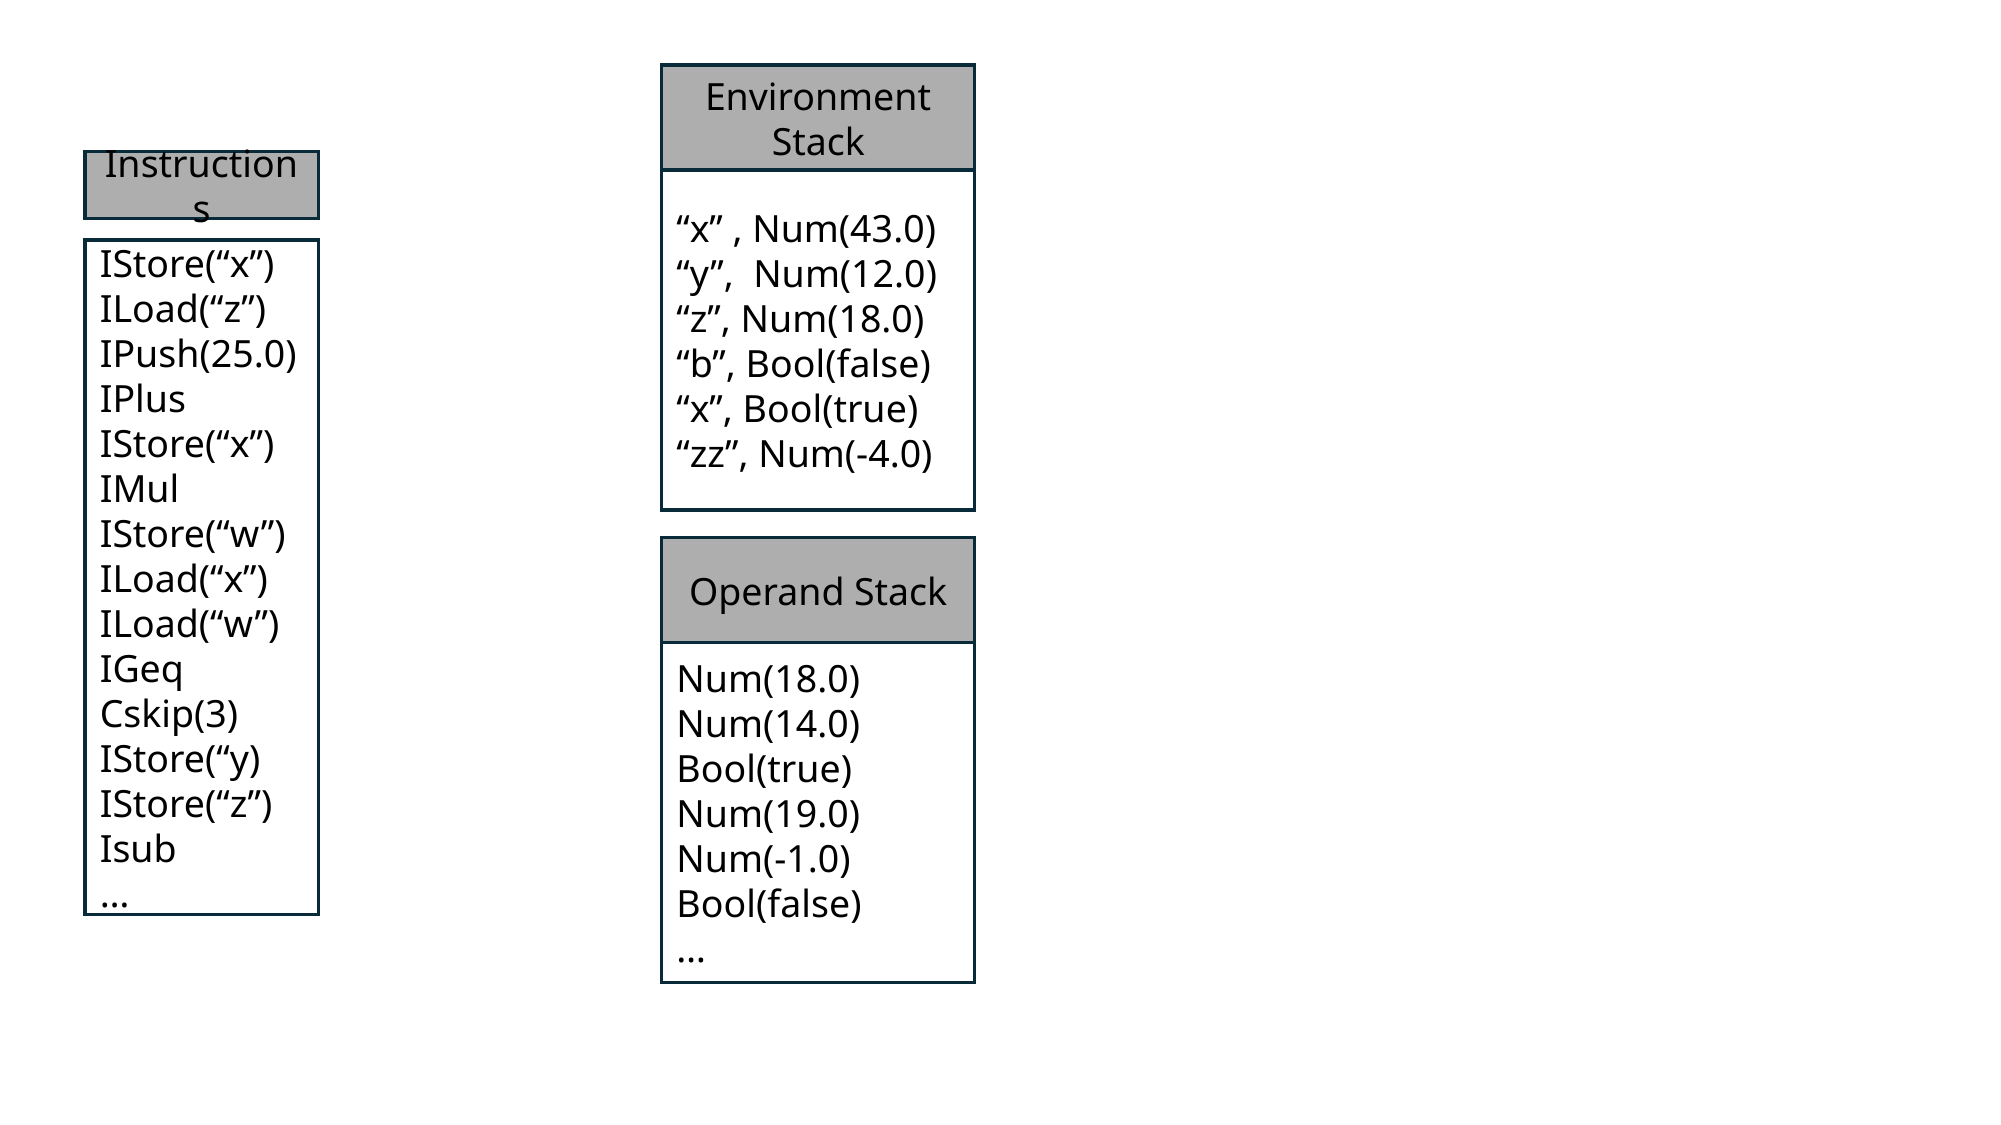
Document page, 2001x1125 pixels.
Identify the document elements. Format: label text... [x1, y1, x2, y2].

text_box Instructions [83, 150, 320, 220]
text_box IStore(“x”) ILoad(“z”) IPush(25.0) IPlus IStore(“x”) IMul IStore(“w”) ILoad(“x”) ILoad(“w”) IGeq Cskip(3) IStore(“y) IStore(“z”) Isub … [83, 238, 320, 916]
text_box Operand Stack [660, 536, 976, 644]
text_box Num(18.0) Num(14.0) Bool(true) Num(19.0) Num(-1.0) Bool(false) … [660, 644, 976, 984]
text_box Environment Stack [660, 63, 976, 171]
text_box “x” , Num(43.0) “y”, Num(12.0) “z”, Num(18.0) “b”, Bool(false) “x”, Bool(true) “zz”, Num(-4.0) [660, 171, 976, 512]
